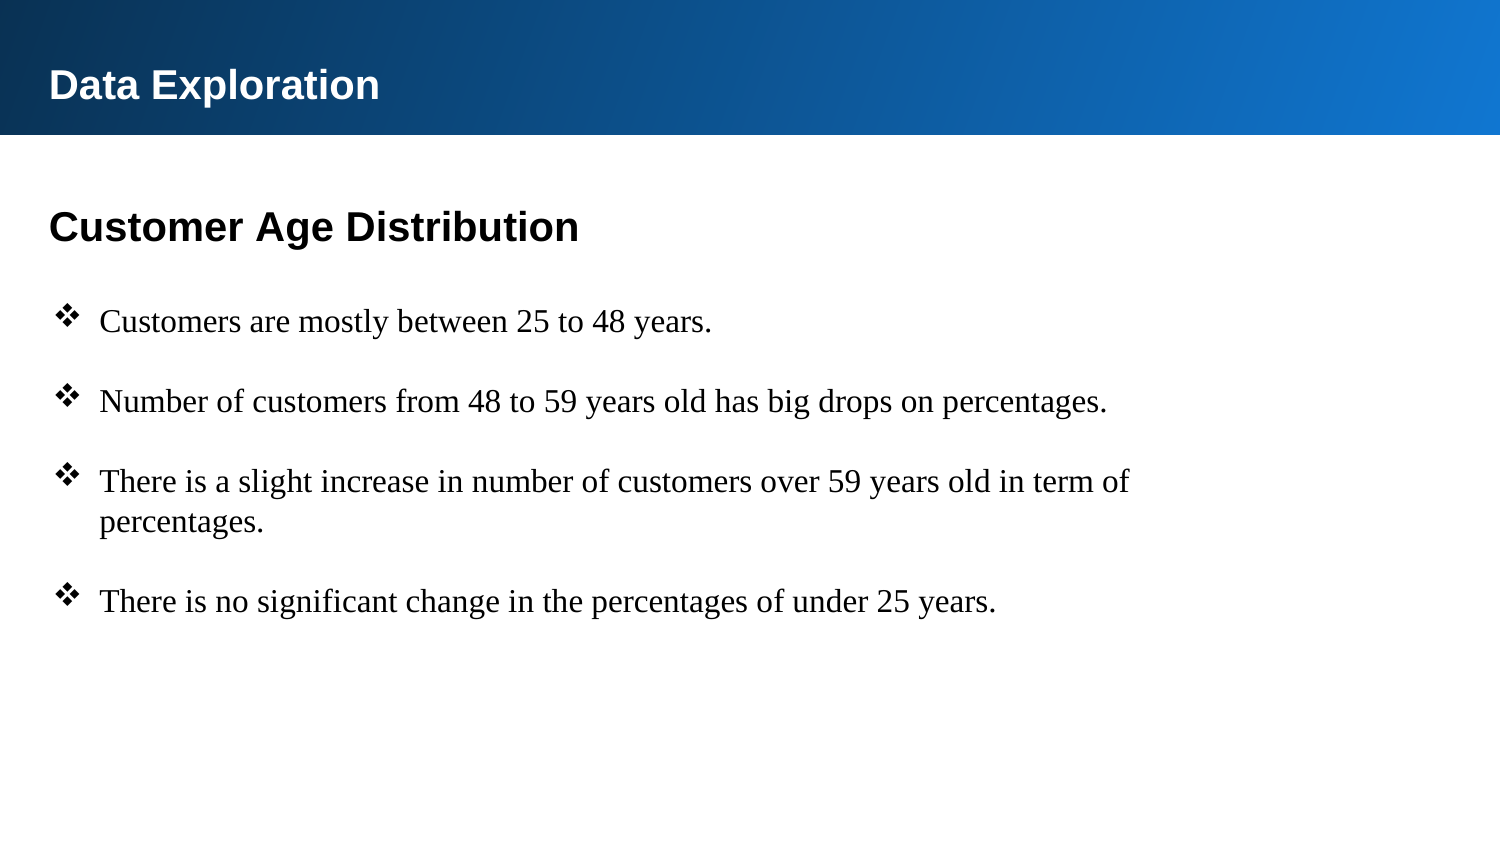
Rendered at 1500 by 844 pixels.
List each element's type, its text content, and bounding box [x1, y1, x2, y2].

text_box Customers are mostly between 25 to 48 years. Number of customers from 48 to 59 years old has big drops on percentages. There is a slight increase in number of customers over 59 years old in term of percentages. There is no significant change in the percentages of under 25 years. [37, 284, 1175, 680]
text_box Data Exploration [33, 43, 1439, 124]
text_box Customer Age Distribution [33, 177, 1439, 266]
text_box [0, 0, 1500, 135]
